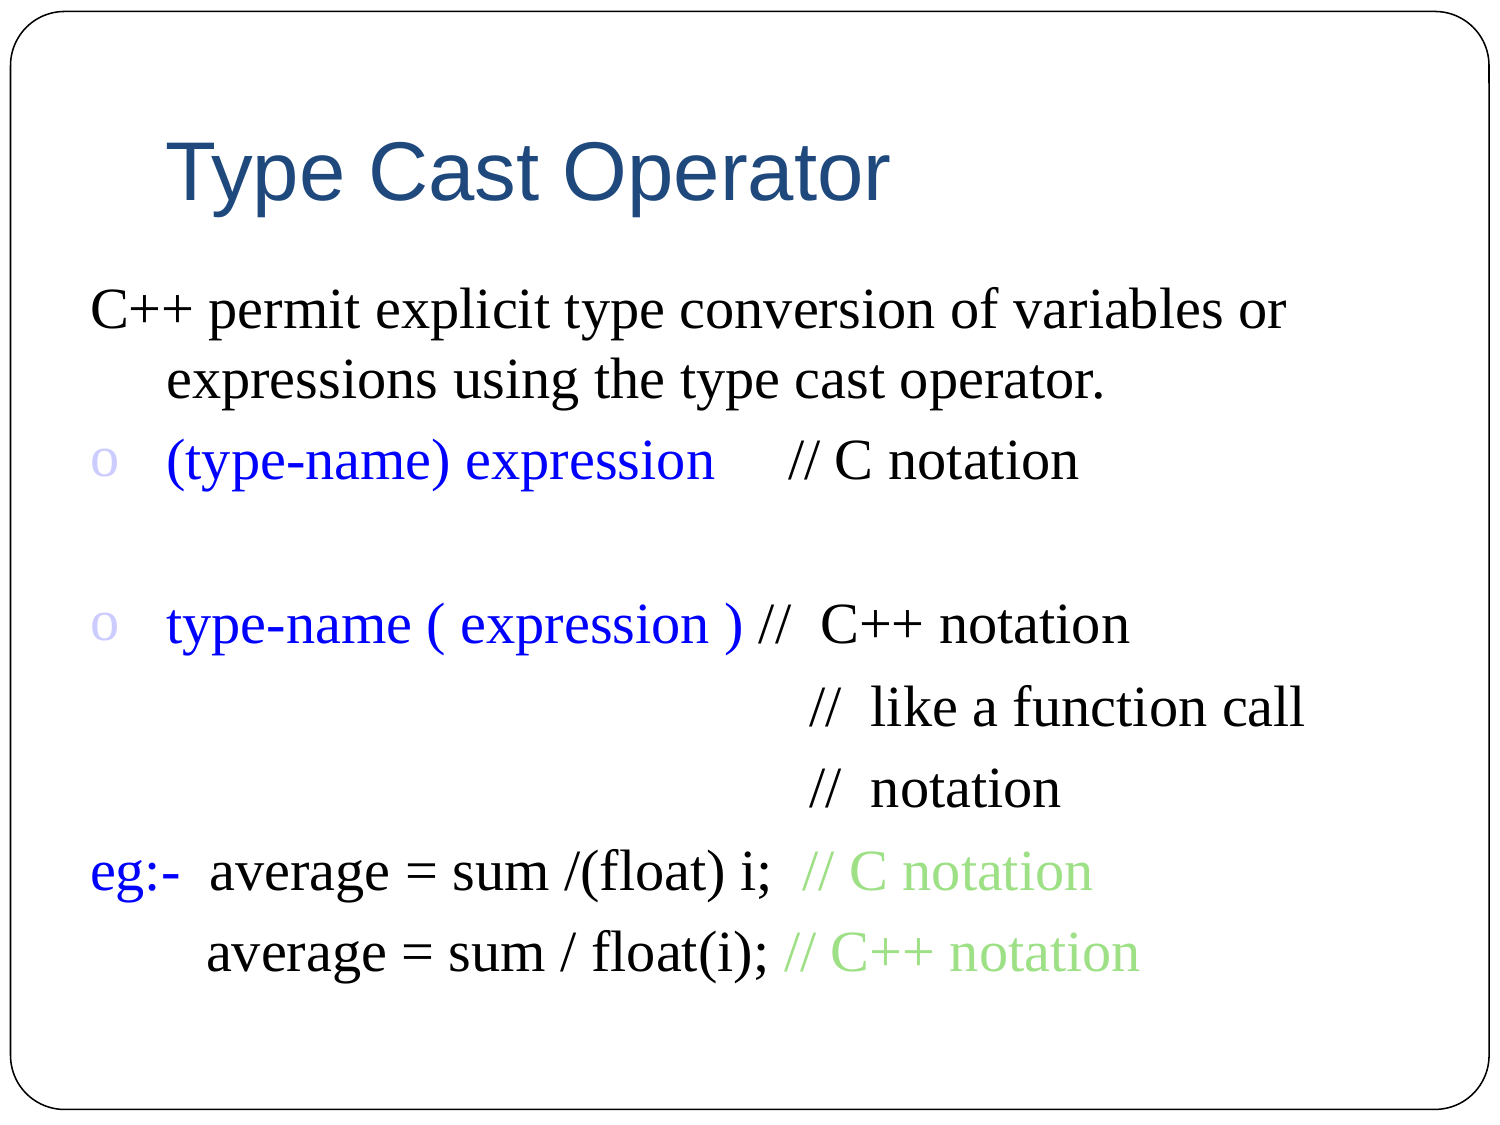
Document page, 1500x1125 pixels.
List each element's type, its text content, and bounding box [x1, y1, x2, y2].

list C++ permit explicit type conversion of variables or expressions using the type cast operator. (type-name) expression // C notation type-name ( expression ) // C++ notation // like a function call // notation eg:- average = sum /(float) i; // C notation average = sum / float(i); // C++ notation [75, 262, 1425, 1025]
title Type Cast Operator [150, 45, 1425, 233]
